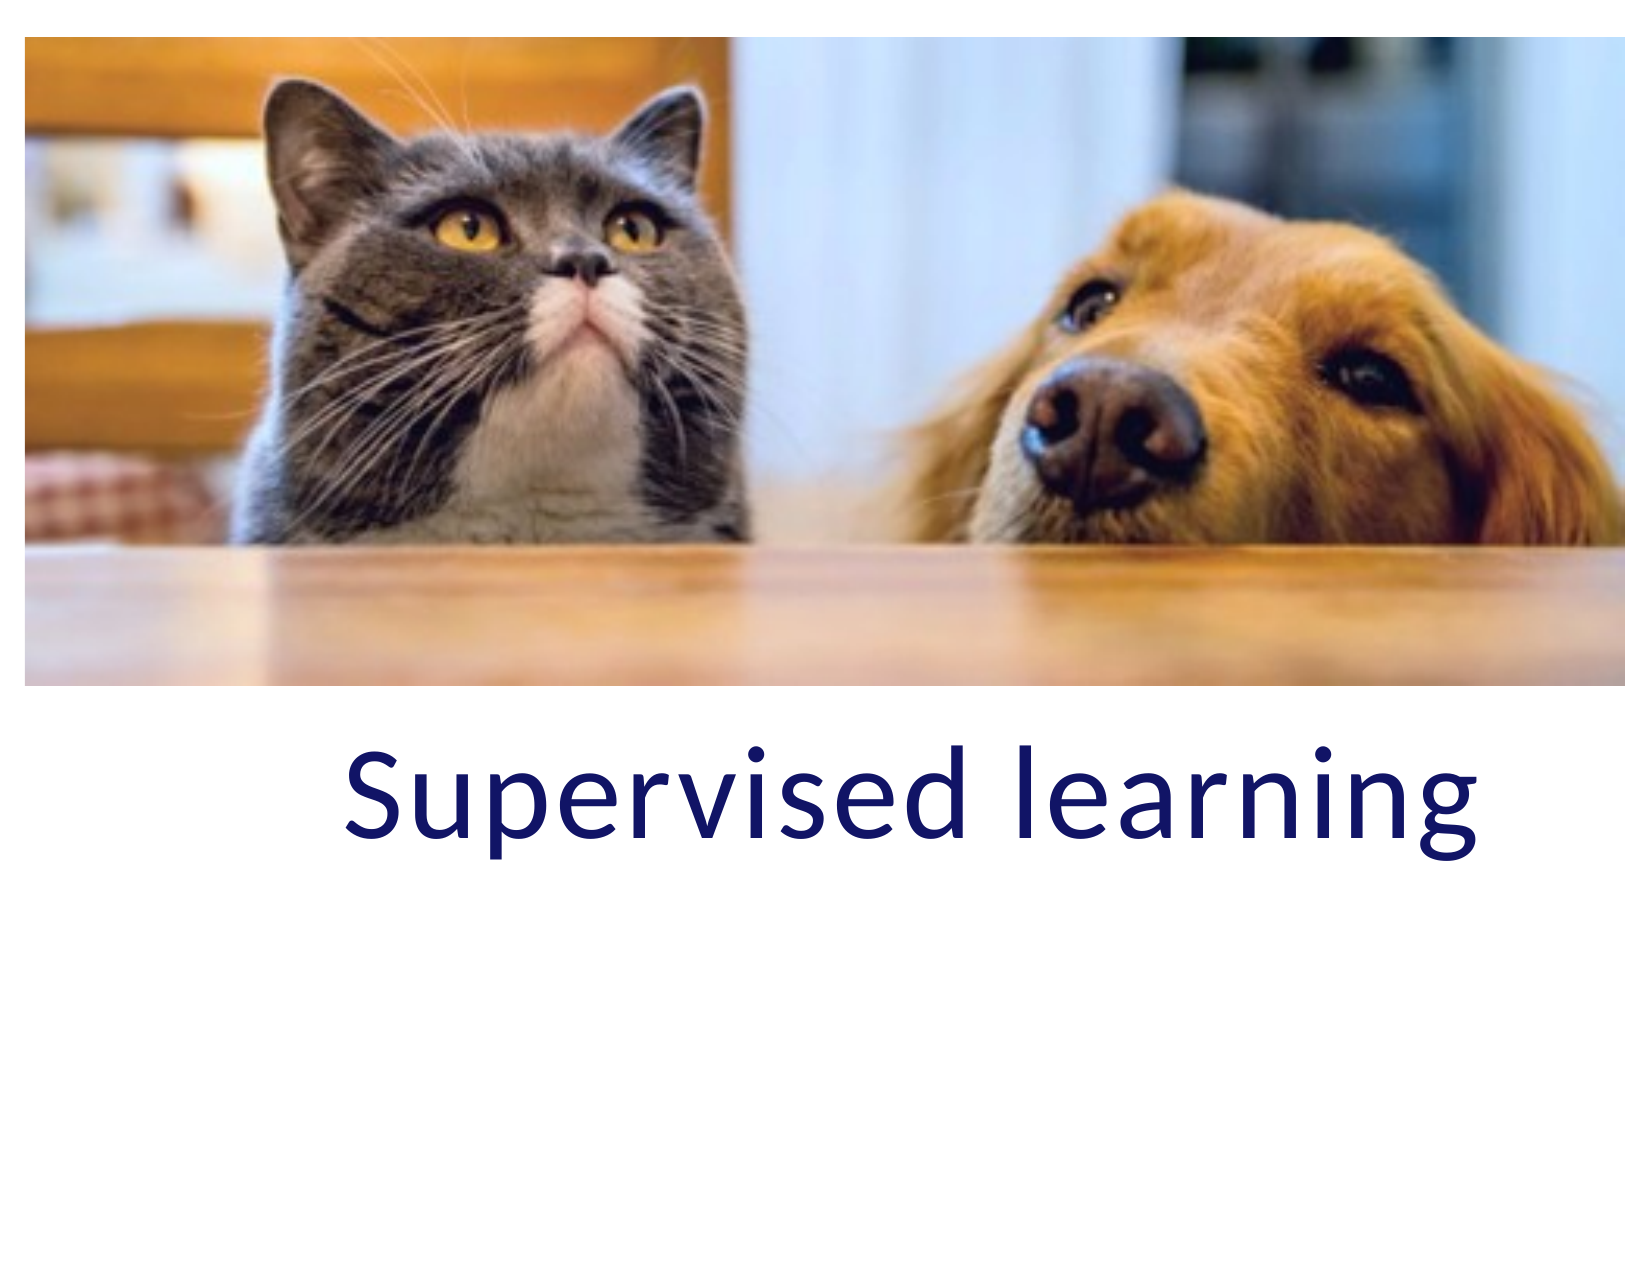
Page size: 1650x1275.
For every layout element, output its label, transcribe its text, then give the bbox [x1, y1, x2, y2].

text_box Supervised learning [287, 712, 1537, 866]
text_box [24, 37, 1625, 686]
